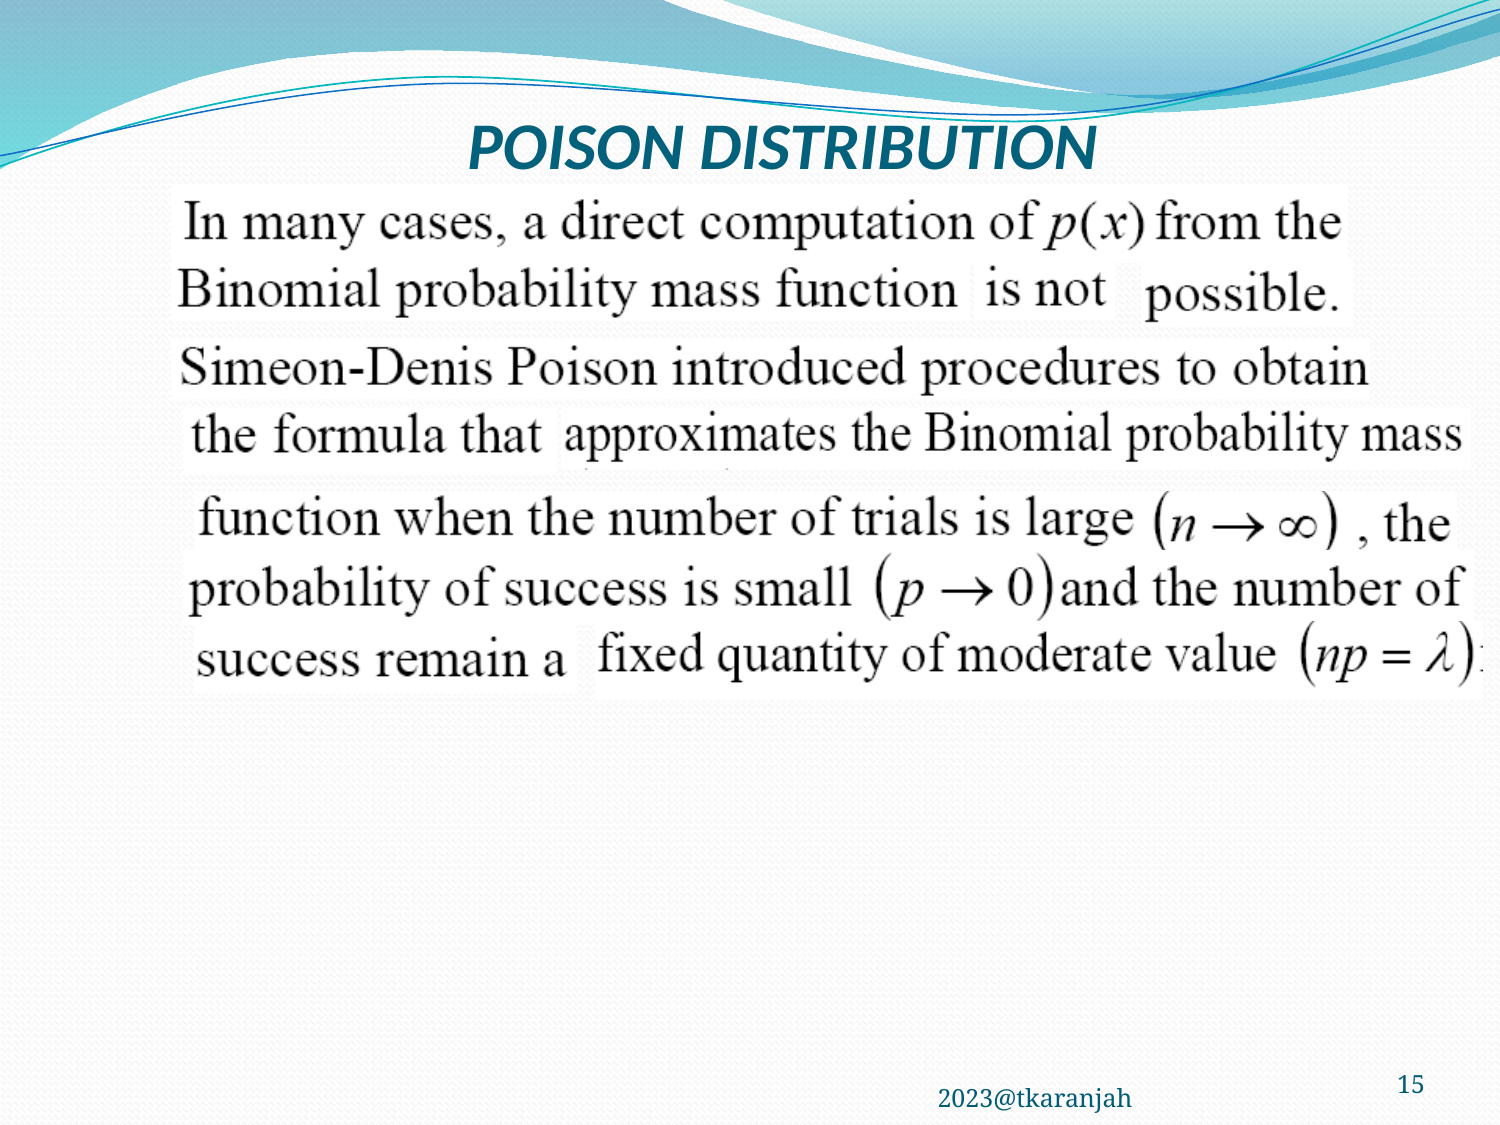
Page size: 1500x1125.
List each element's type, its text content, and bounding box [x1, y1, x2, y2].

footer 2023@tkaranjah [937, 1034, 1413, 1113]
picture [182, 491, 1483, 700]
picture [170, 184, 1353, 327]
picture [182, 408, 557, 475]
title POISON DISTRIBUTION [123, 0, 1441, 183]
slide_number 15 [1299, 1042, 1425, 1103]
picture [560, 408, 1471, 471]
picture [170, 337, 1370, 400]
